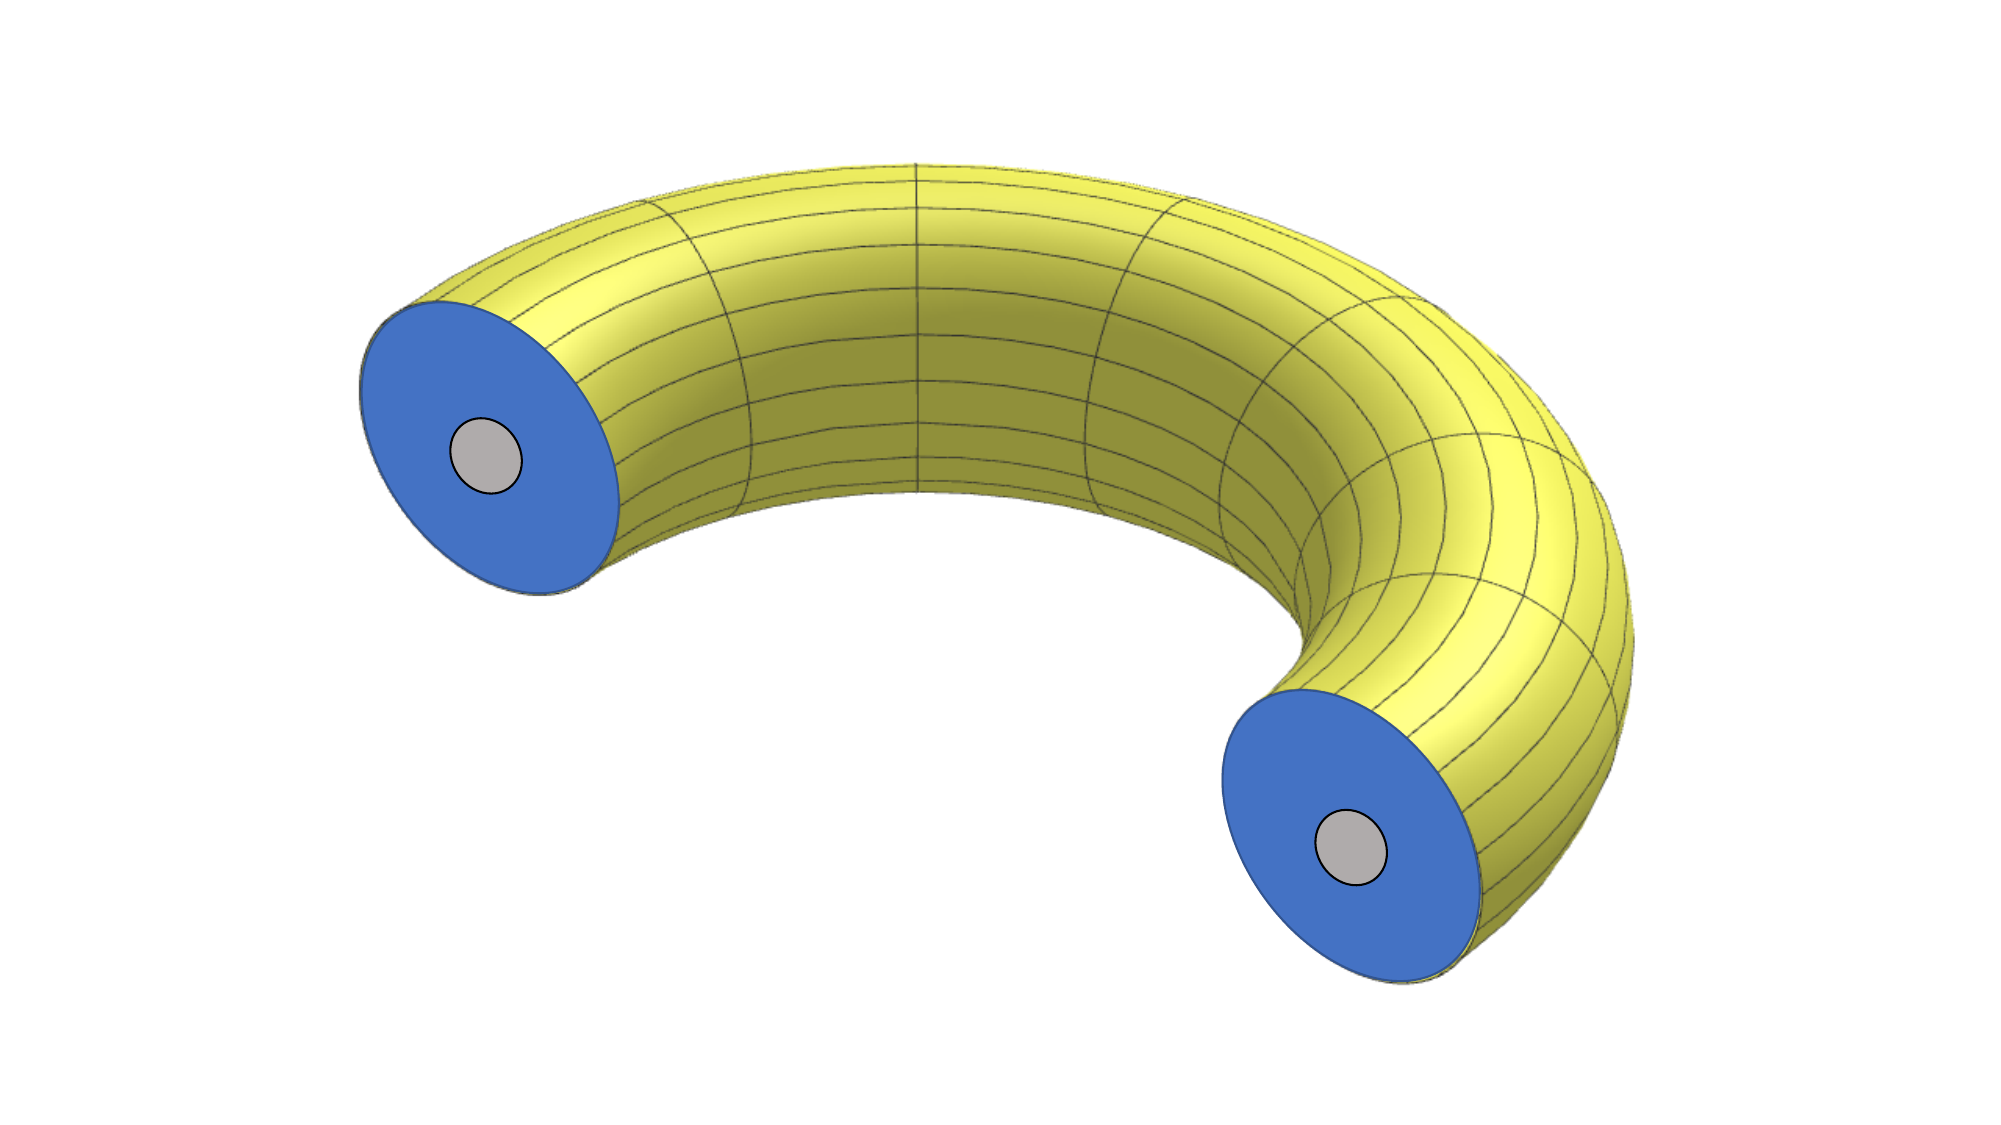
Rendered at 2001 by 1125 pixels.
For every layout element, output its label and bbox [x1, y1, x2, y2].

picture [264, 60, 1735, 1065]
